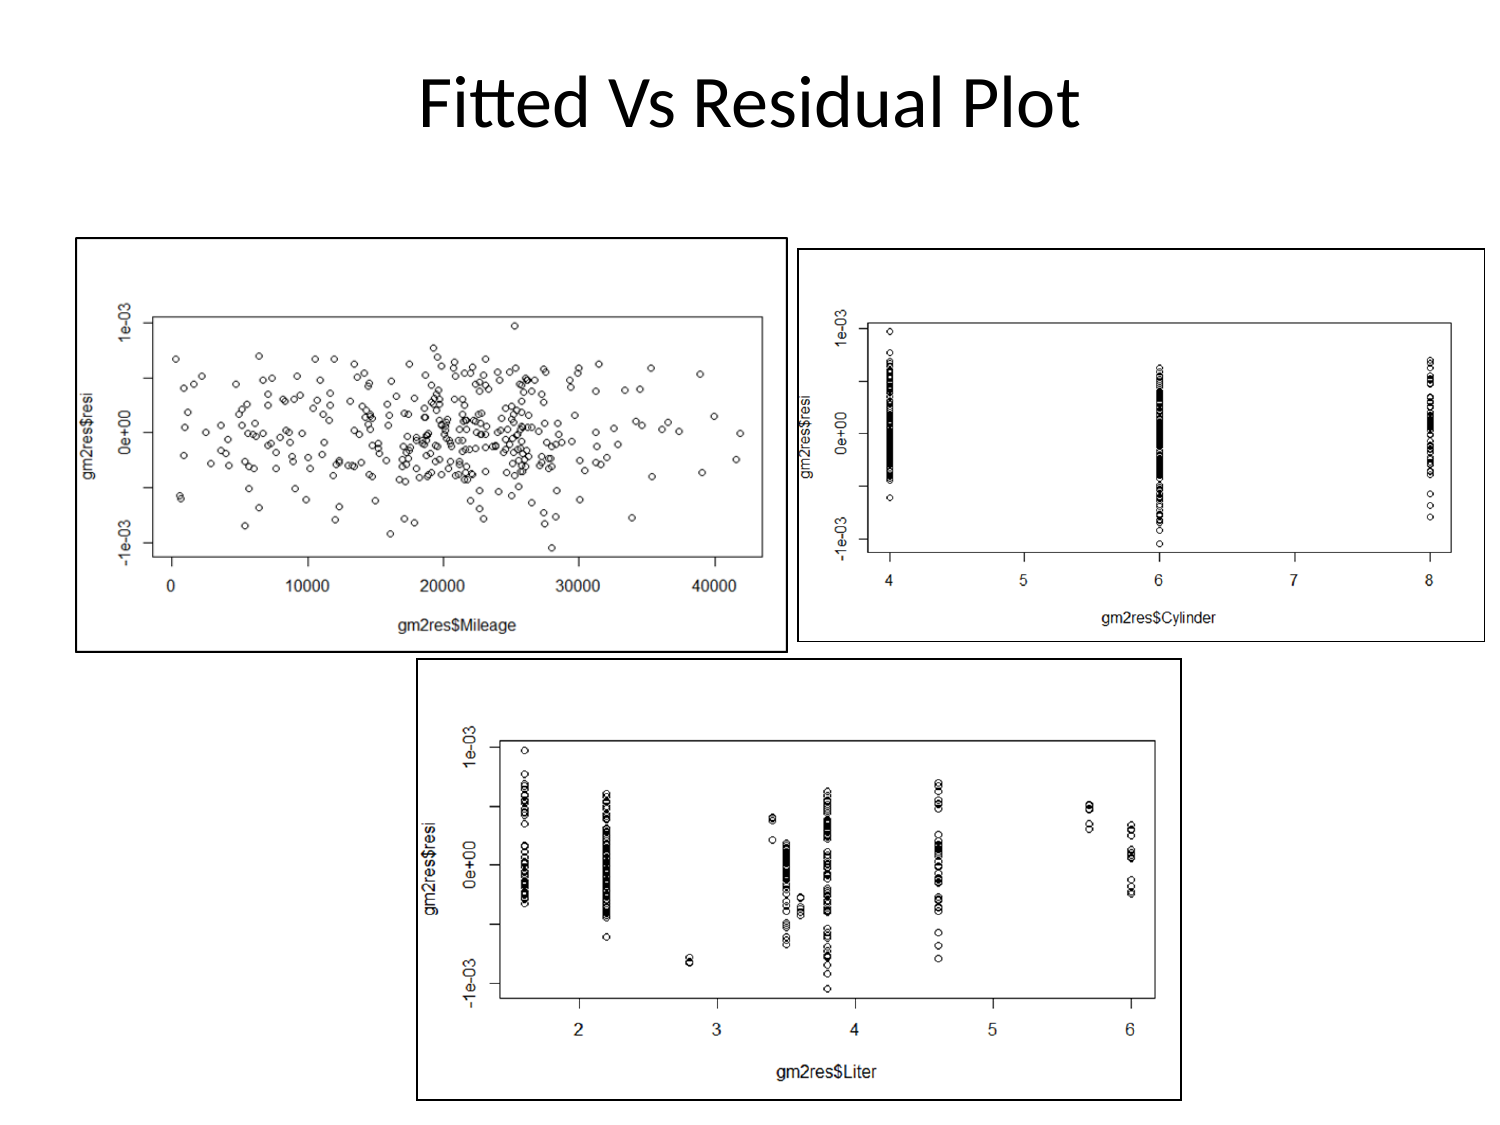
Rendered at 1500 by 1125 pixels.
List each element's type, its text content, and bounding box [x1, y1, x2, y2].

picture [798, 249, 1485, 641]
picture [417, 659, 1181, 1100]
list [74, 237, 788, 653]
title Fitted Vs Residual Plot [75, 45, 1425, 150]
